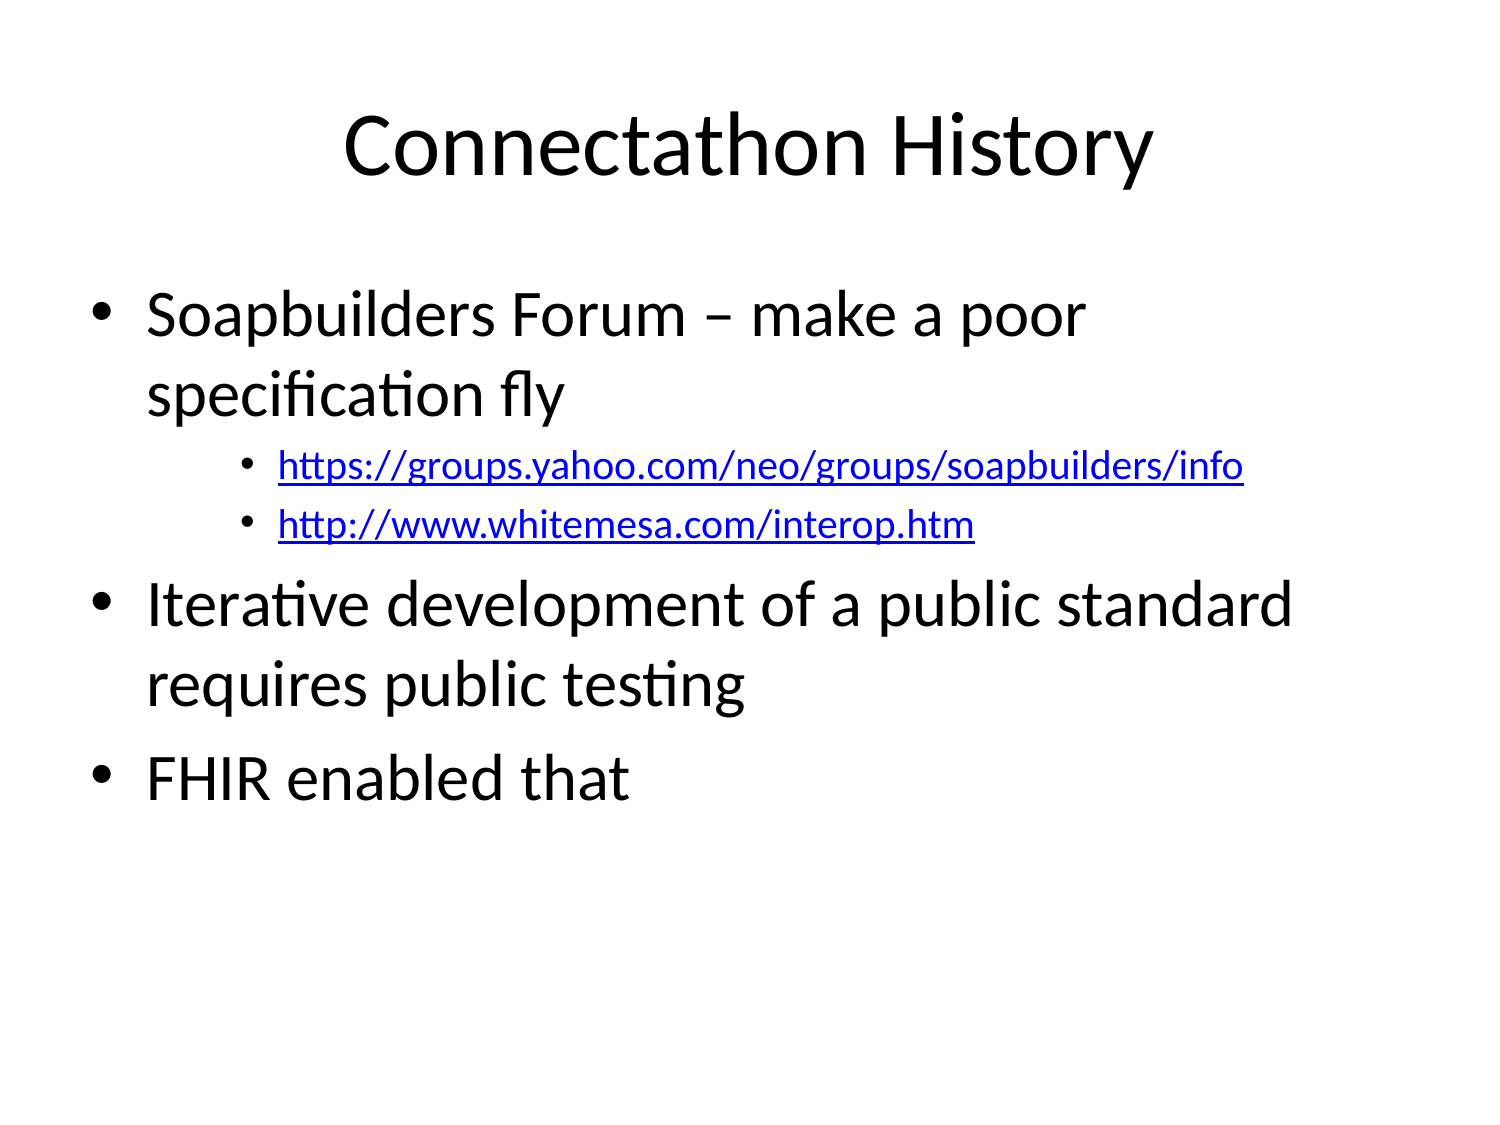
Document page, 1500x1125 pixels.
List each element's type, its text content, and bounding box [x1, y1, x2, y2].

list Soapbuilders Forum – make a poor specification fly https://groups.yahoo.com/neo/groups/soapbuilders/info http://www.whitemesa.com/interop.htm Iterative development of a public standard requires public testing FHIR enabled that [75, 262, 1425, 1005]
title Connectathon History [75, 45, 1425, 233]
